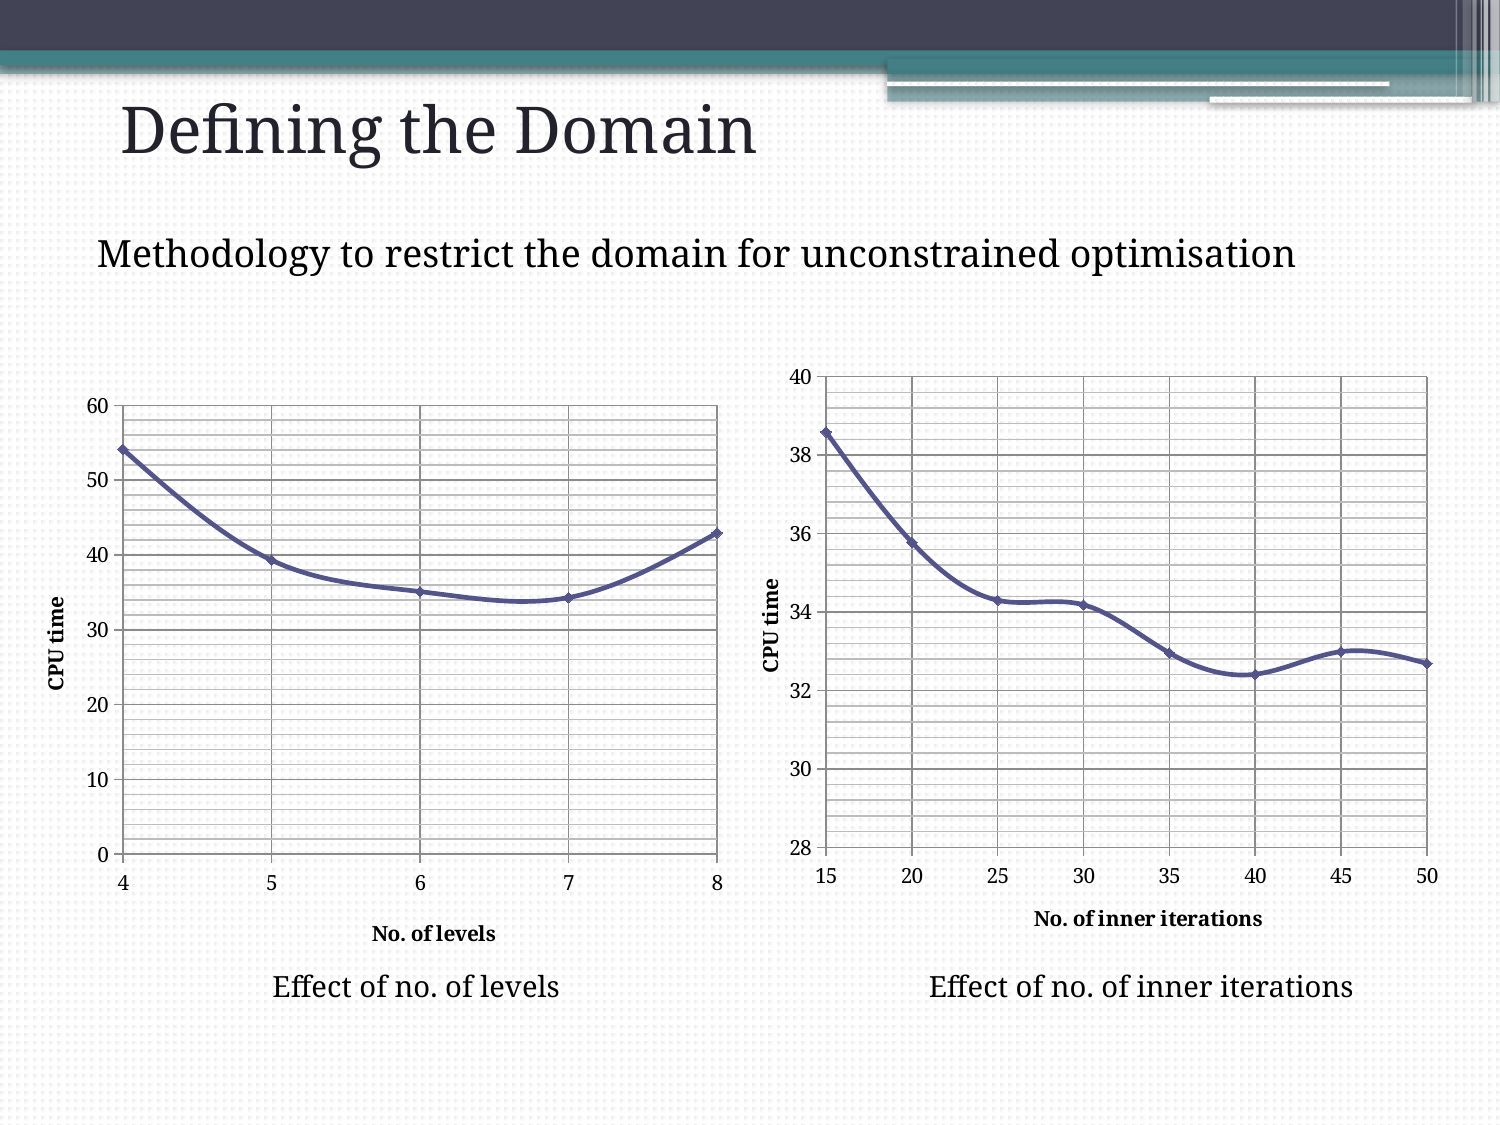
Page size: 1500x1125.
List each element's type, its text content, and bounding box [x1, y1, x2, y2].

chart [749, 351, 1459, 943]
text_box Effect of no. of inner iterations [913, 960, 1500, 1011]
text_box Methodology to restrict the domain for unconstrained optimisation [82, 222, 1336, 283]
text_box Defining the Domain [0, 81, 879, 175]
chart [34, 374, 744, 966]
text_box Effect of no. of levels [257, 977, 680, 1011]
